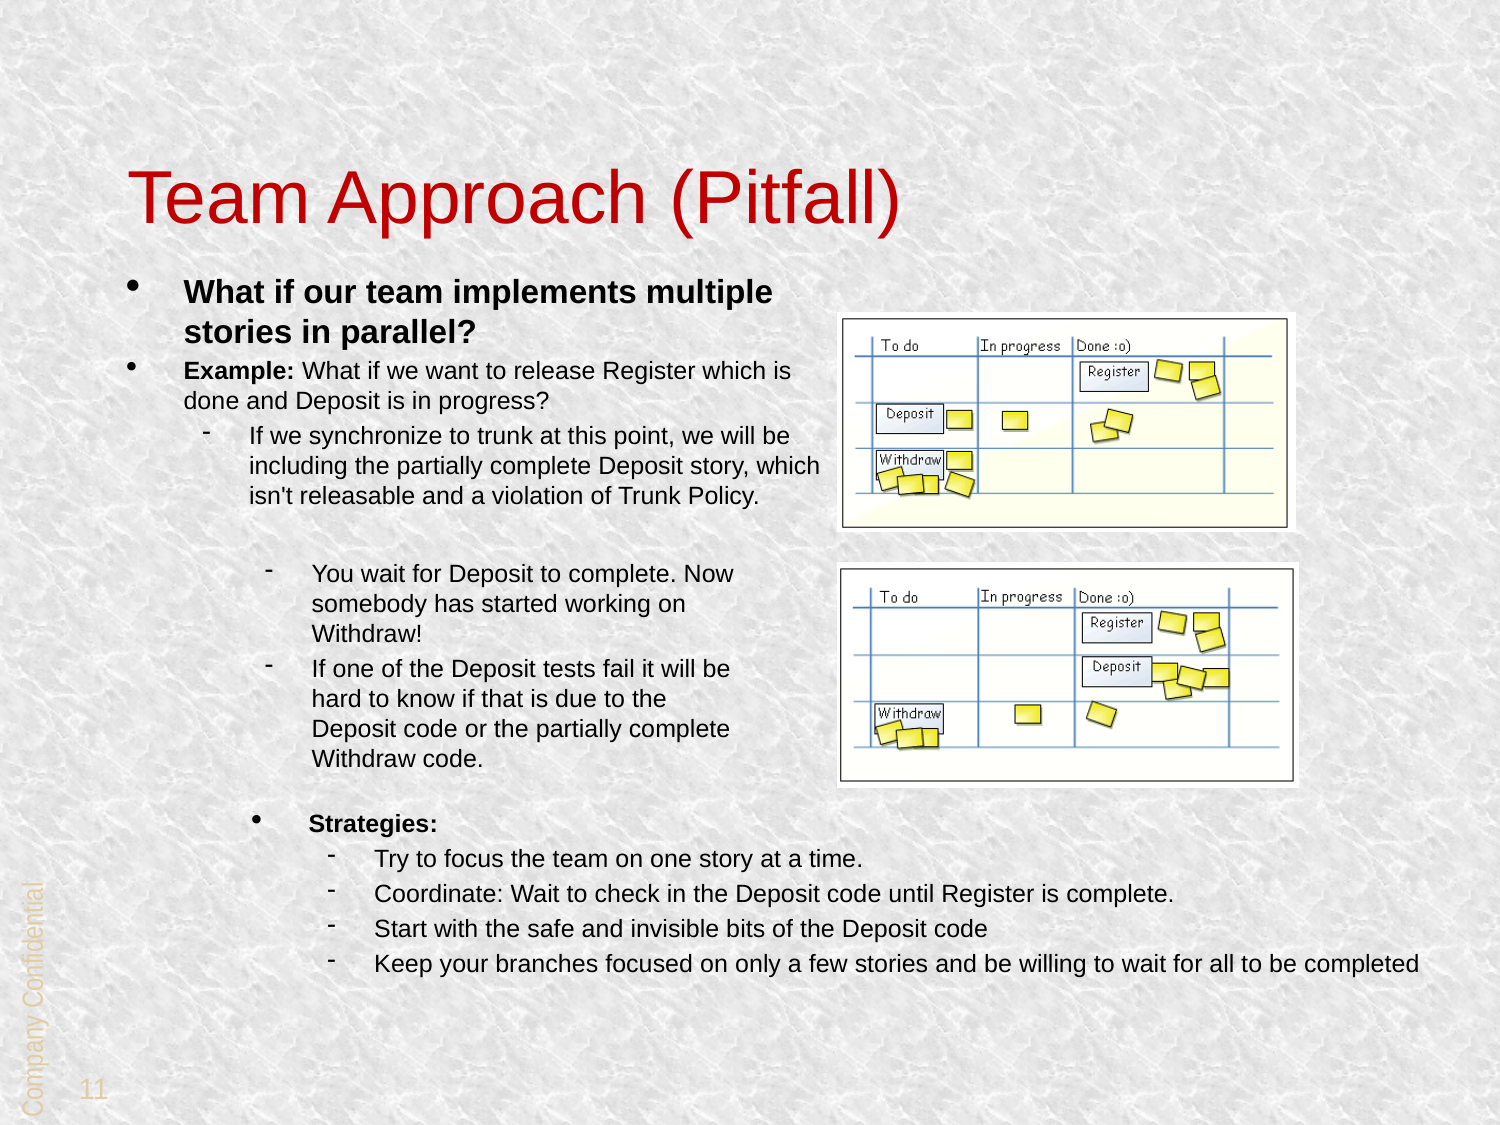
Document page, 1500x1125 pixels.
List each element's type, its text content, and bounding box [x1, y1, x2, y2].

text_box You wait for Deposit to complete. Now somebody has started working on Withdraw! If one of the Deposit tests fail it will be hard to know if that is due to the Deposit code or the partially complete Withdraw code. [174, 549, 750, 659]
text_box Strategies: Try to focus the team on one story at a time. Coordinate: Wait to check in the Deposit code until Register is complete. Start with the safe and invisible bits of the Deposit code Keep your branches focused on only a few stories and be willing to wait for all to be completed [237, 799, 1495, 1000]
text_box Team Approach (Pitfall) [112, 99, 1388, 288]
picture [0, 0, 1500, 1125]
text_box What if our team implements multiple stories in parallel? Example: What if we want to release Register which is done and Deposit is in progress? If we synchronize to trunk at this point, we will be including the partially complete Deposit story, which isn't releasable and a violation of Trunk Policy. [112, 262, 838, 425]
